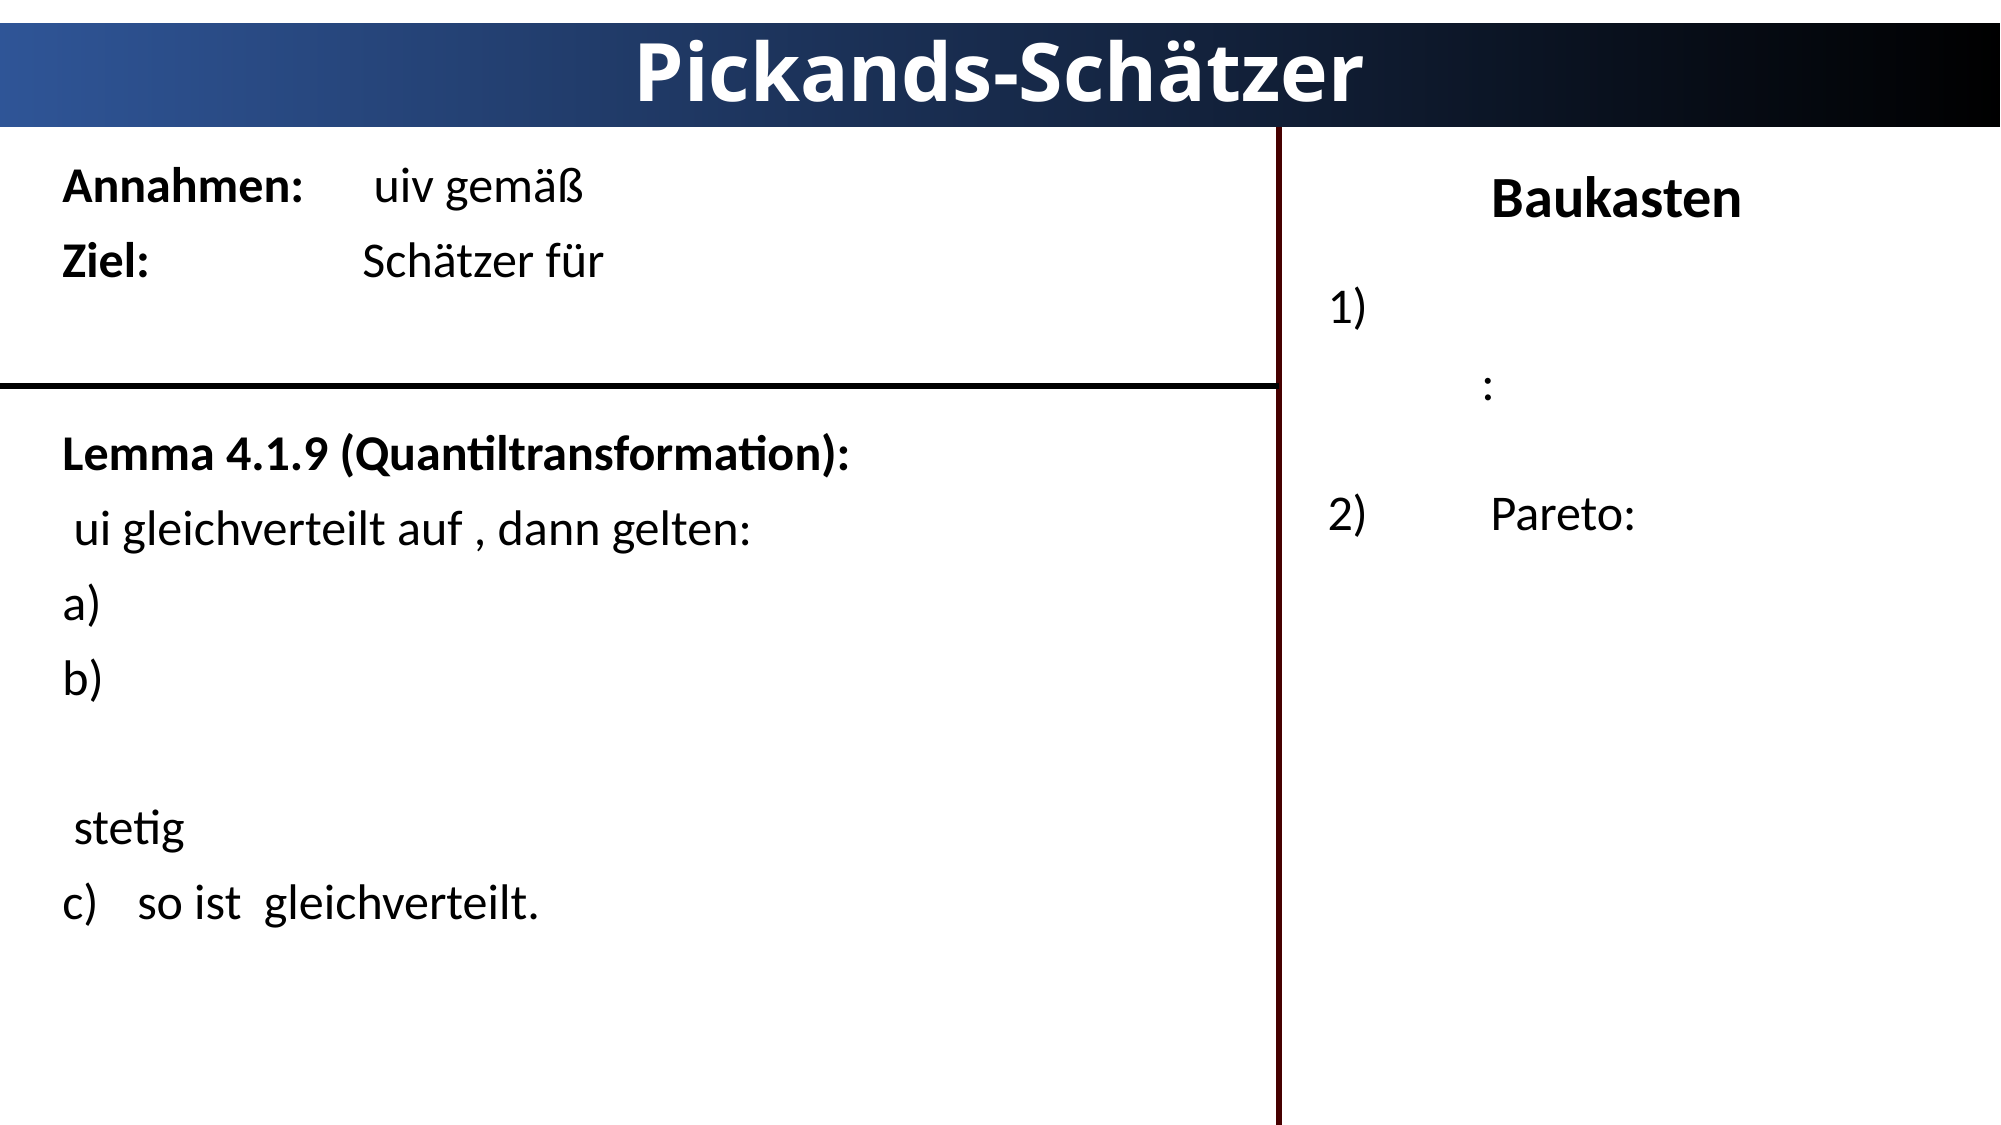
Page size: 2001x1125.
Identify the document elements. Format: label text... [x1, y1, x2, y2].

title Pickands-Schätzer [0, 23, 2000, 127]
